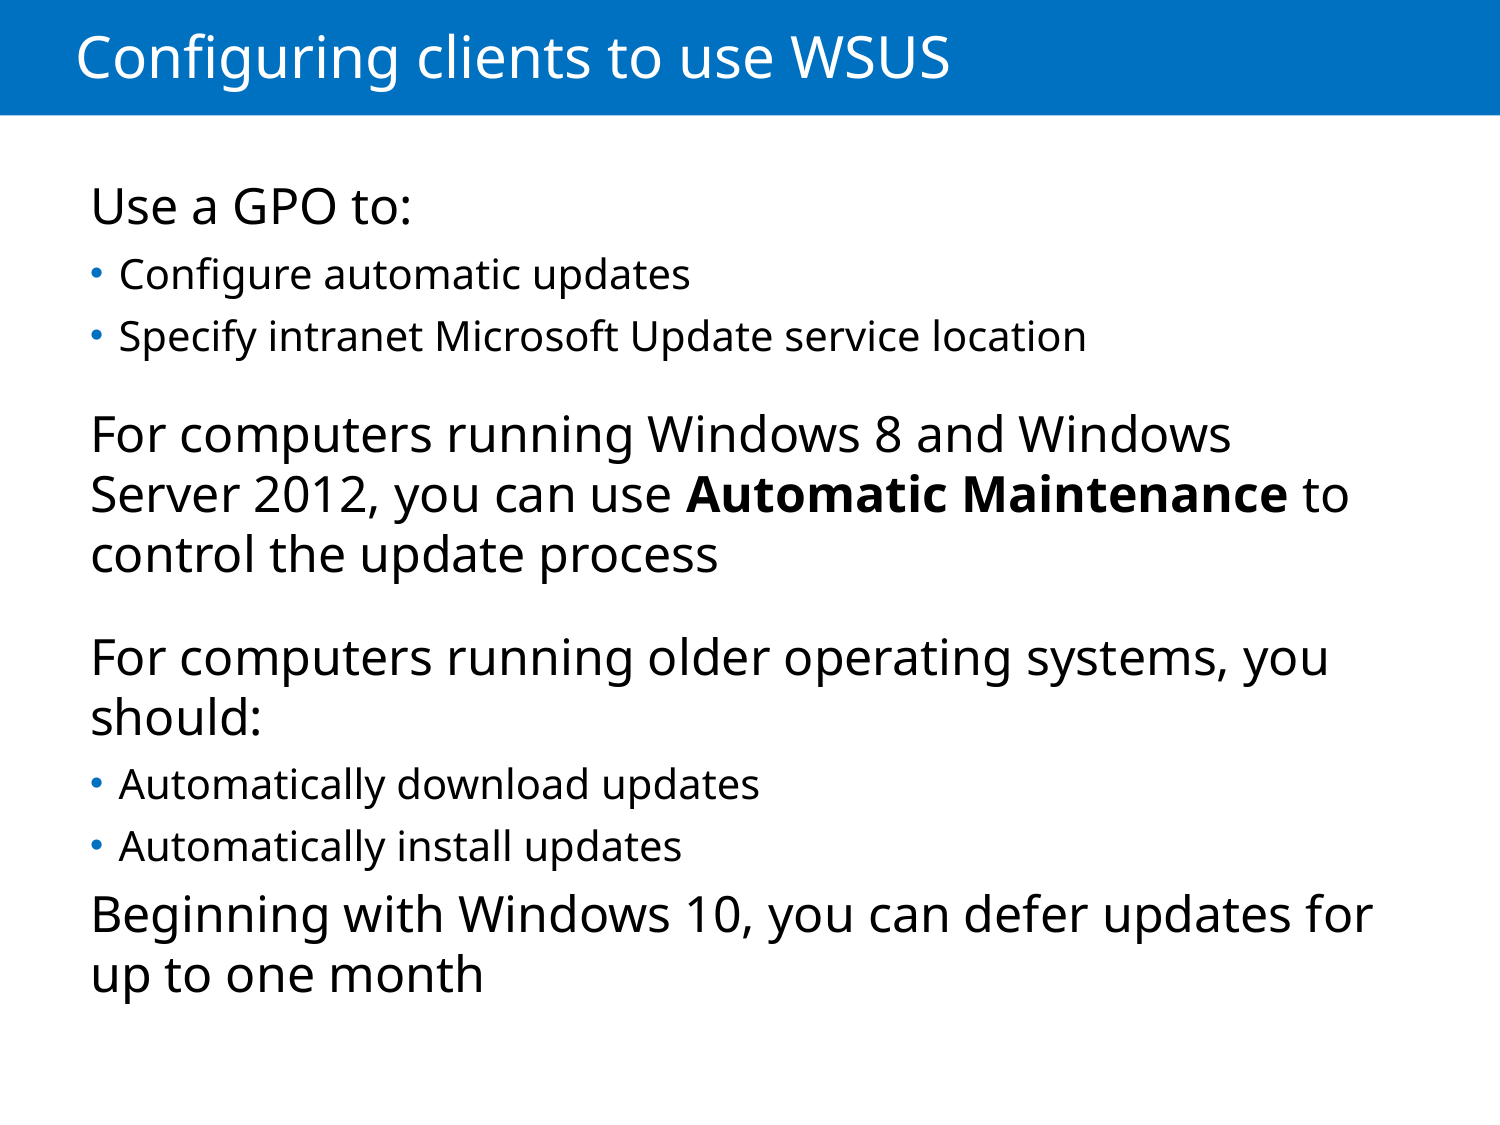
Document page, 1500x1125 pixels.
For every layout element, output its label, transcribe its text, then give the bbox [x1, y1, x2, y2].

text_box Use a GPO to: Configure automatic updates Specify intranet Microsoft Update service location For computers running Windows 8 and Windows Server 2012, you can use Automatic Maintenance to control the update process For computers running older operating systems, you should: Automatically download updates Automatically install updates Beginning with Windows 10, you can defer updates for up to one month [75, 167, 1408, 1012]
title Configuring clients to use WSUS [75, 0, 1351, 122]
